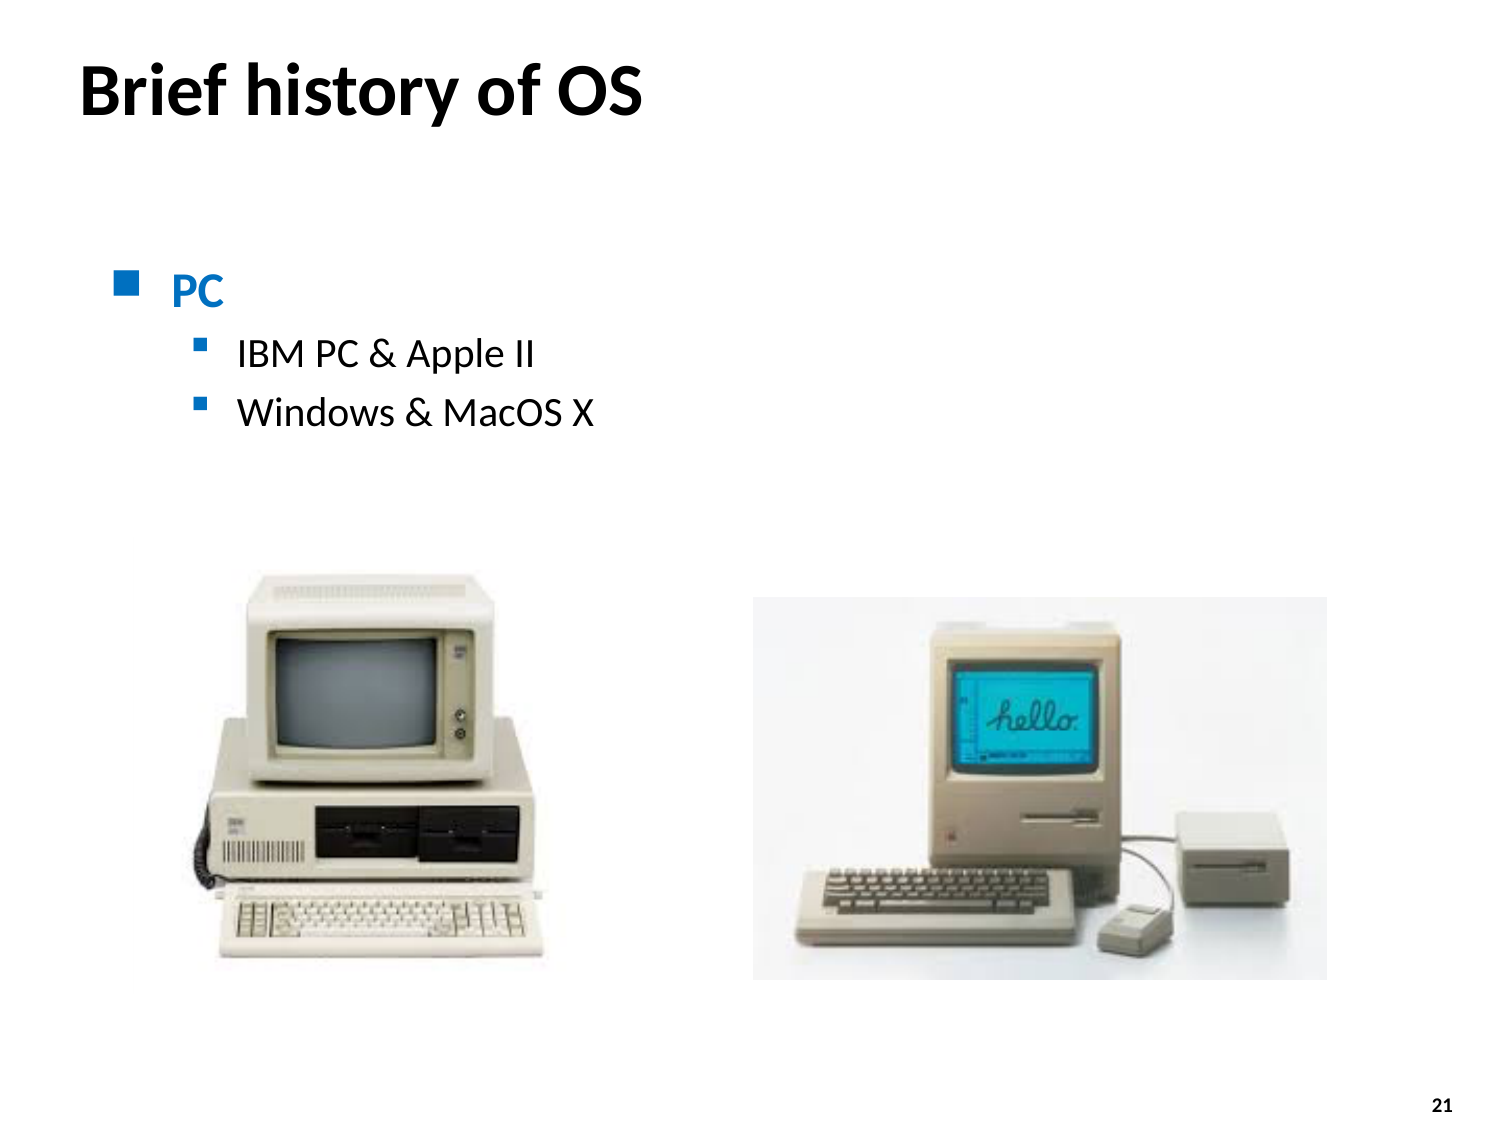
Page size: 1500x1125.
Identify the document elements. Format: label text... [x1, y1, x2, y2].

picture [131, 537, 612, 994]
picture [753, 597, 1327, 980]
list PC IBM PC & Apple II Windows & MacOS X [99, 249, 1476, 1125]
title Brief history of OS [64, 23, 1311, 149]
